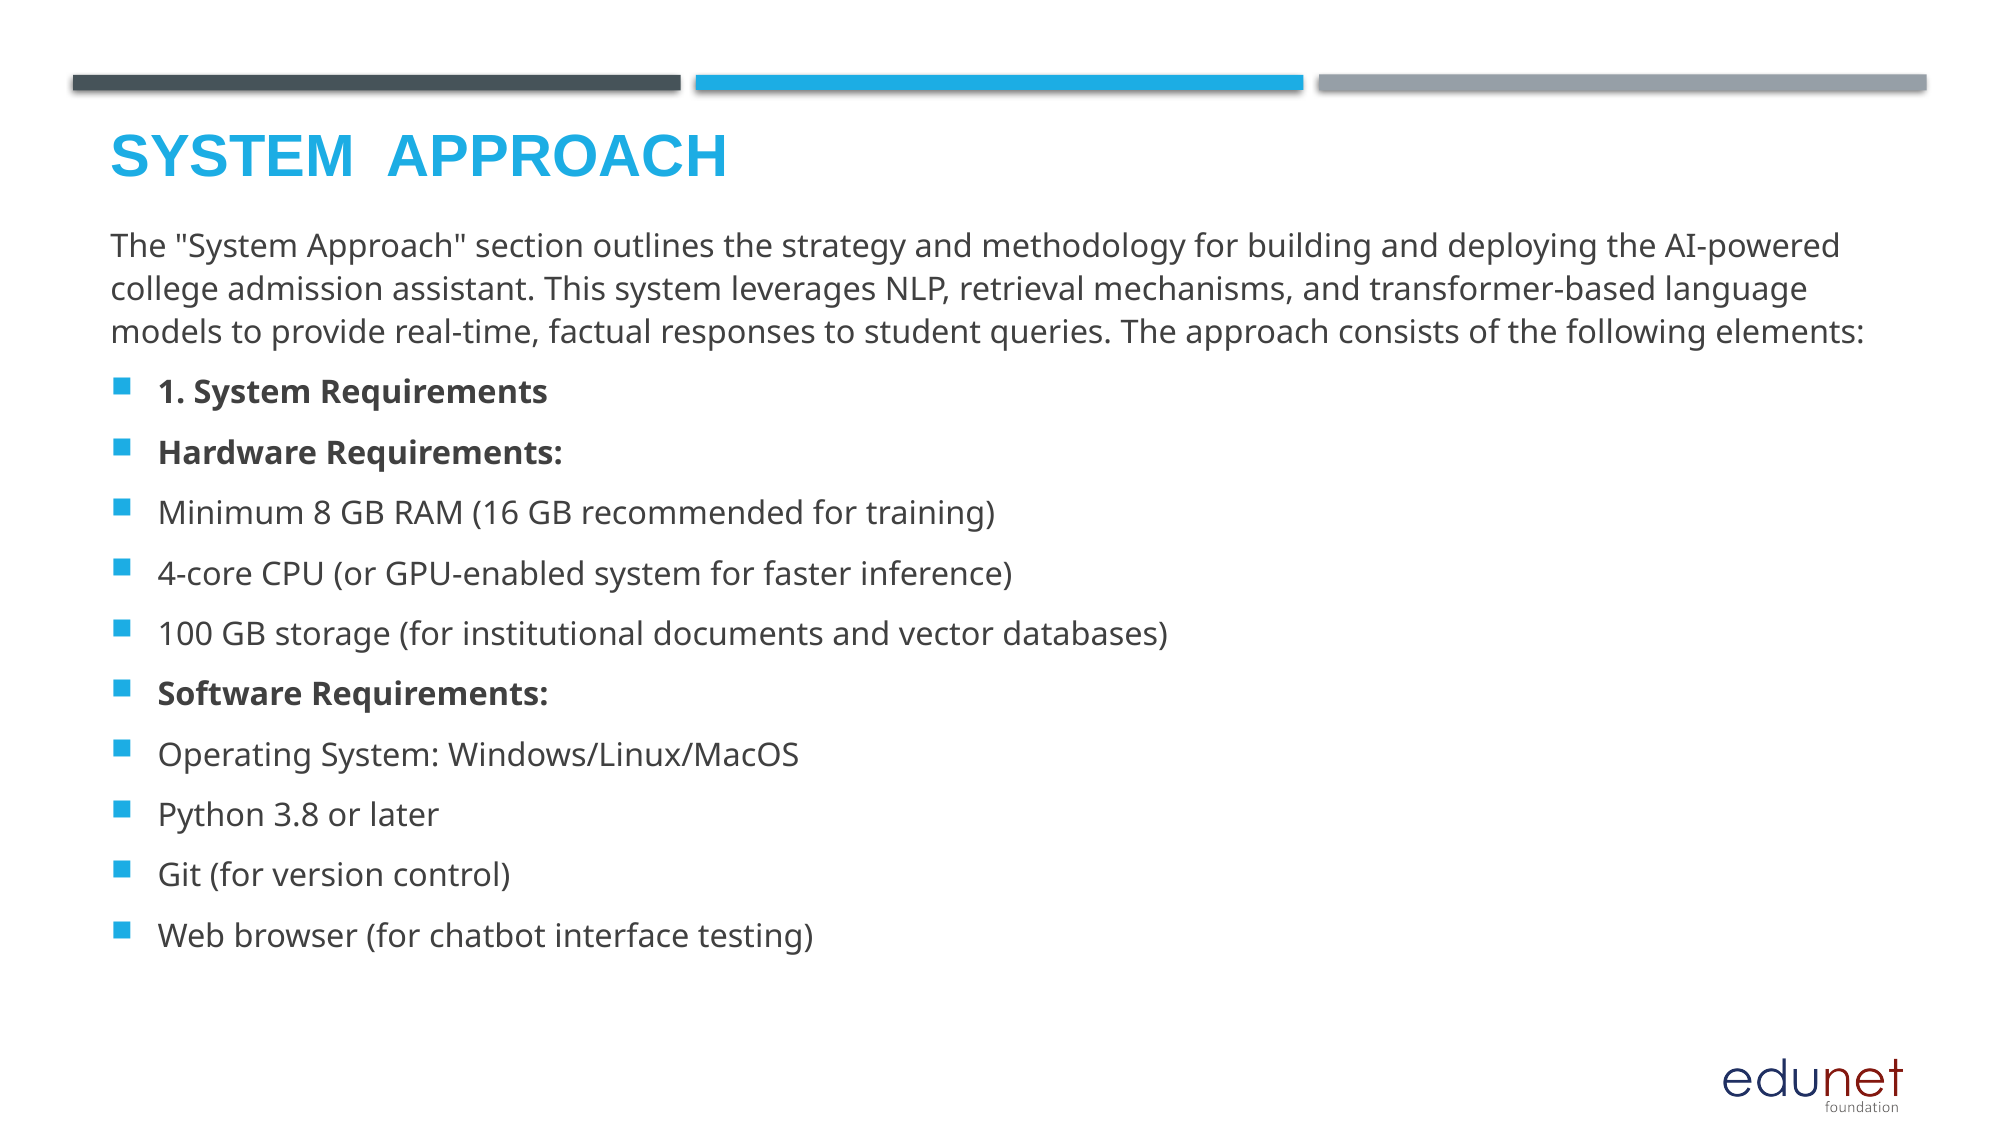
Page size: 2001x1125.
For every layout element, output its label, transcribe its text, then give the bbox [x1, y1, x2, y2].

picture [1719, 1056, 1905, 1116]
list The "System Approach" section outlines the strategy and methodology for building and deploying the AI-powered college admission assistant. This system leverages NLP, retrieval mechanisms, and transformer-based language models to provide real-time, factual responses to student queries. The approach consists of the following elements: 1. System Requirements Hardware Requirements: Minimum 8 GB RAM (16 GB recommended for training) 4-core CPU (or GPU-enabled system for faster inference) 100 GB storage (for institutional documents and vector databases) Software Requirements: Operating System: Windows/Linux/MacOS Python 3.8 or later Git (for version control) Web browser (for chatbot interface testing) [95, 213, 1905, 981]
title System Approach [95, 108, 1905, 196]
